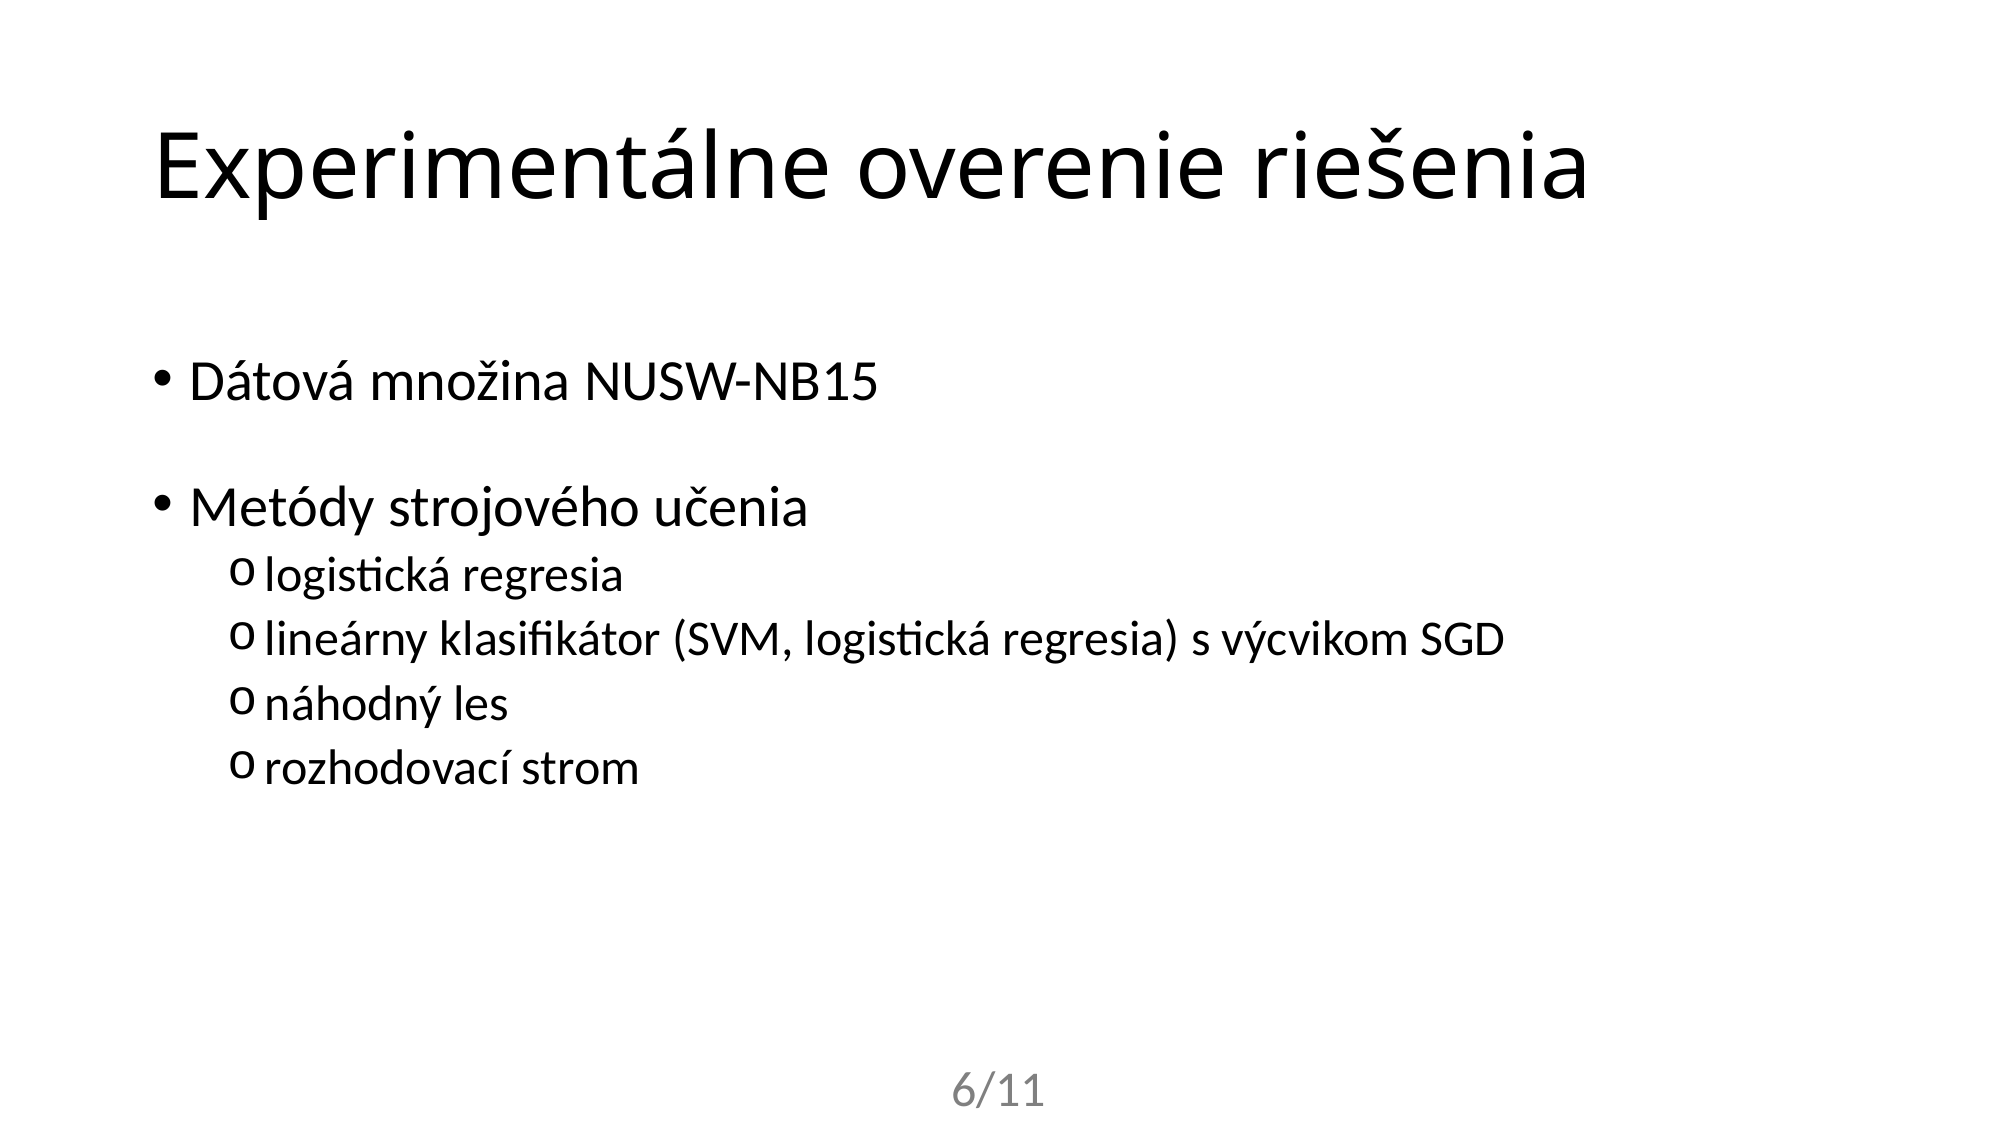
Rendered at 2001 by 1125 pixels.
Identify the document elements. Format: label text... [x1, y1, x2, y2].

list Dátová množina NUSW-NB15 Metódy strojového učenia logistická regresia lineárny klasifikátor (SVM, logistická regresia) s výcvikom SGD náhodný les rozhodovací strom [137, 299, 1863, 1014]
text_box 6/11 [936, 1049, 1062, 1124]
title Experimentálne overenie riešenia [137, 59, 1863, 278]
